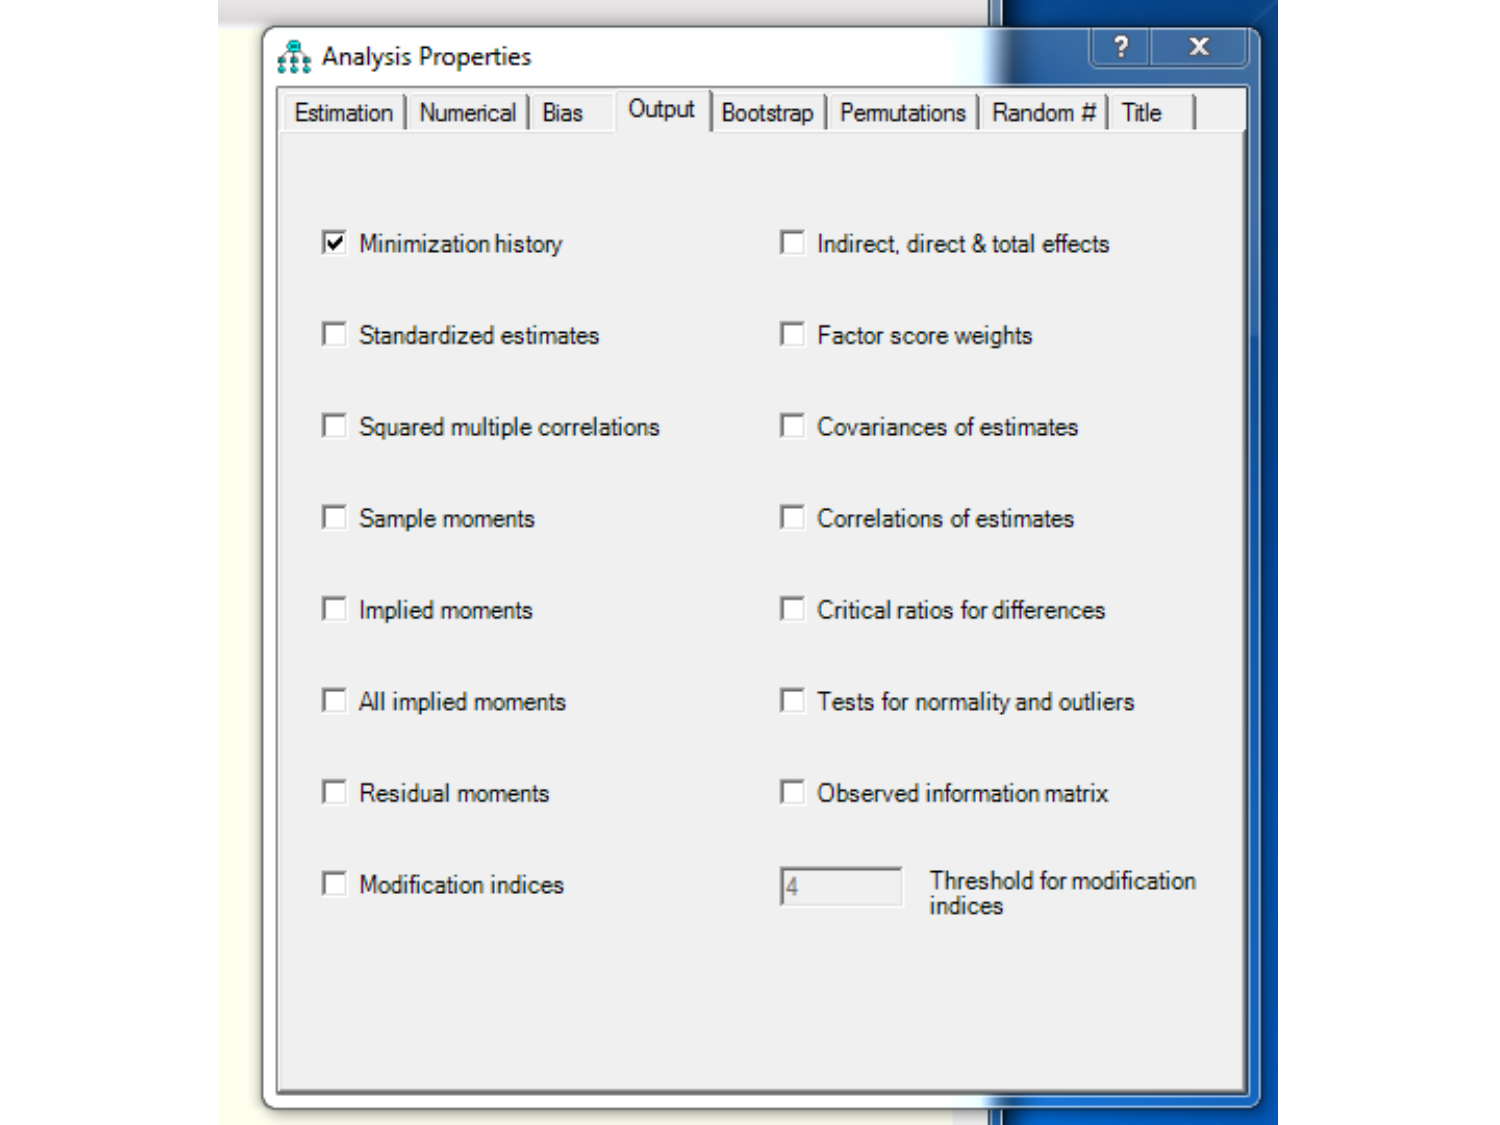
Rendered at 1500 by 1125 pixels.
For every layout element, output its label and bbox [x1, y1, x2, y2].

picture [218, 0, 1278, 1125]
